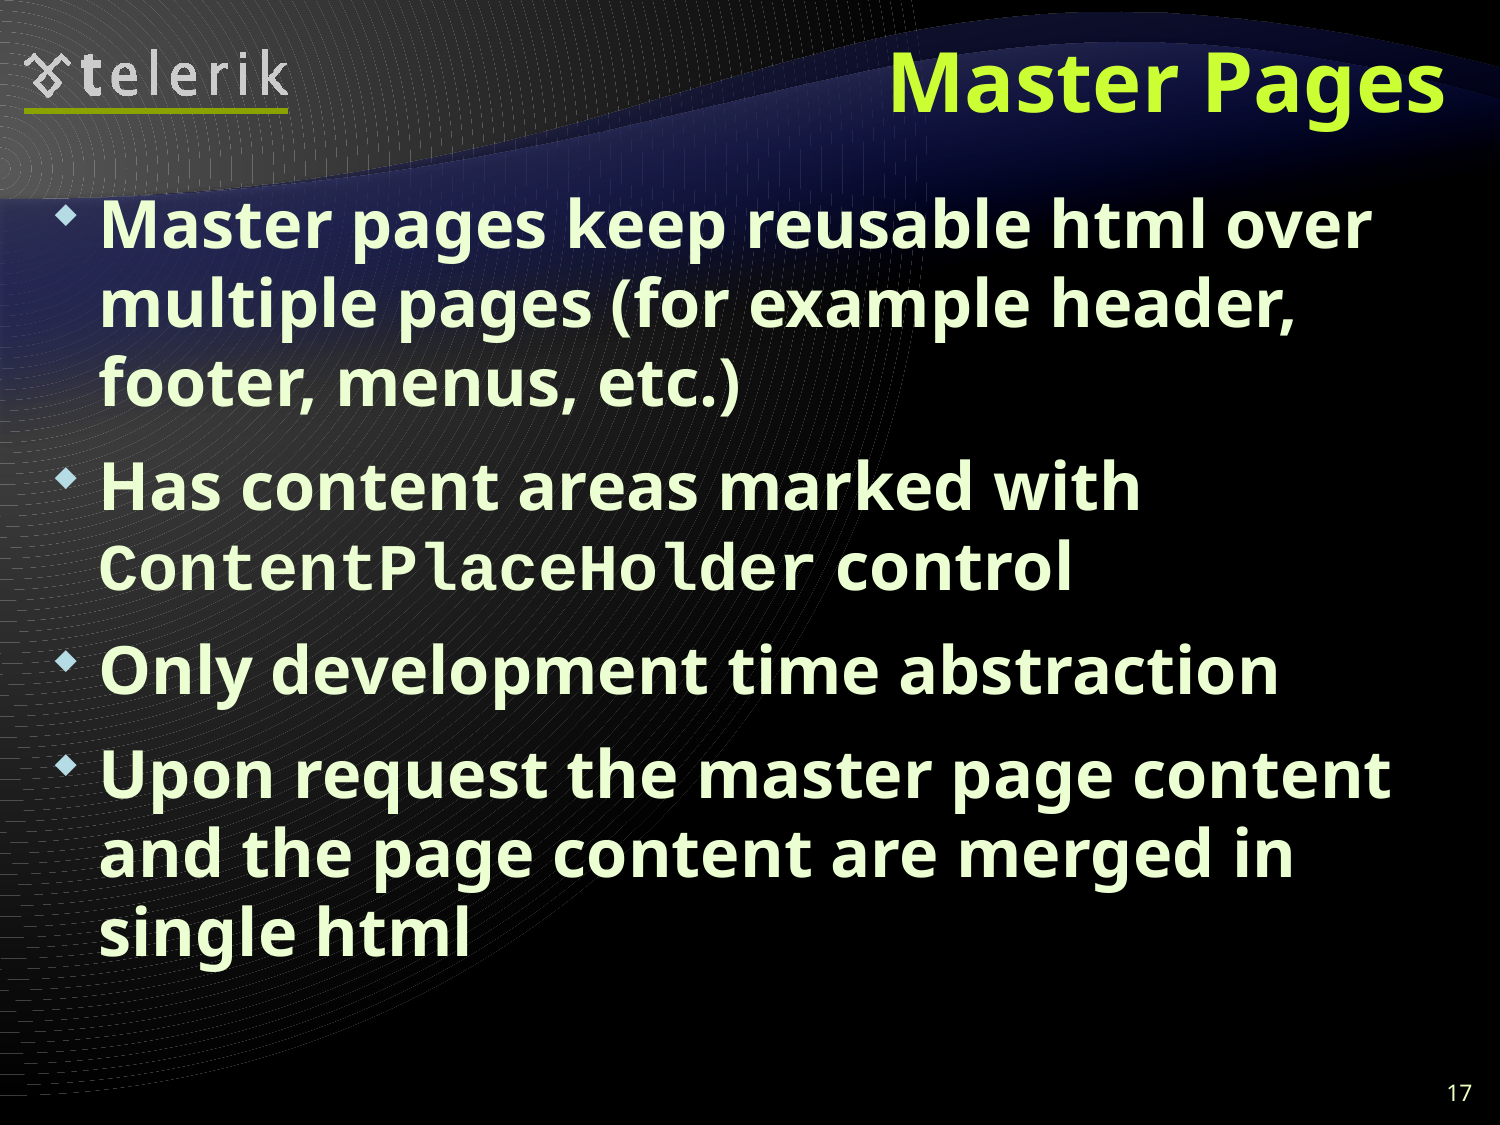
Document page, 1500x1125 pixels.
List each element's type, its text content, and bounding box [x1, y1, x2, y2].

slide_number 17 [1412, 1074, 1488, 1113]
list Master pages keep reusable html over multiple pages (for example header, footer, menus, etc.) Has content areas marked with ContentPlaceHolder control Only development time abstraction Upon request the master page content and the page content are merged in single html [37, 174, 1475, 1100]
title Master Pages [300, 12, 1463, 163]
picture [24, 49, 288, 114]
